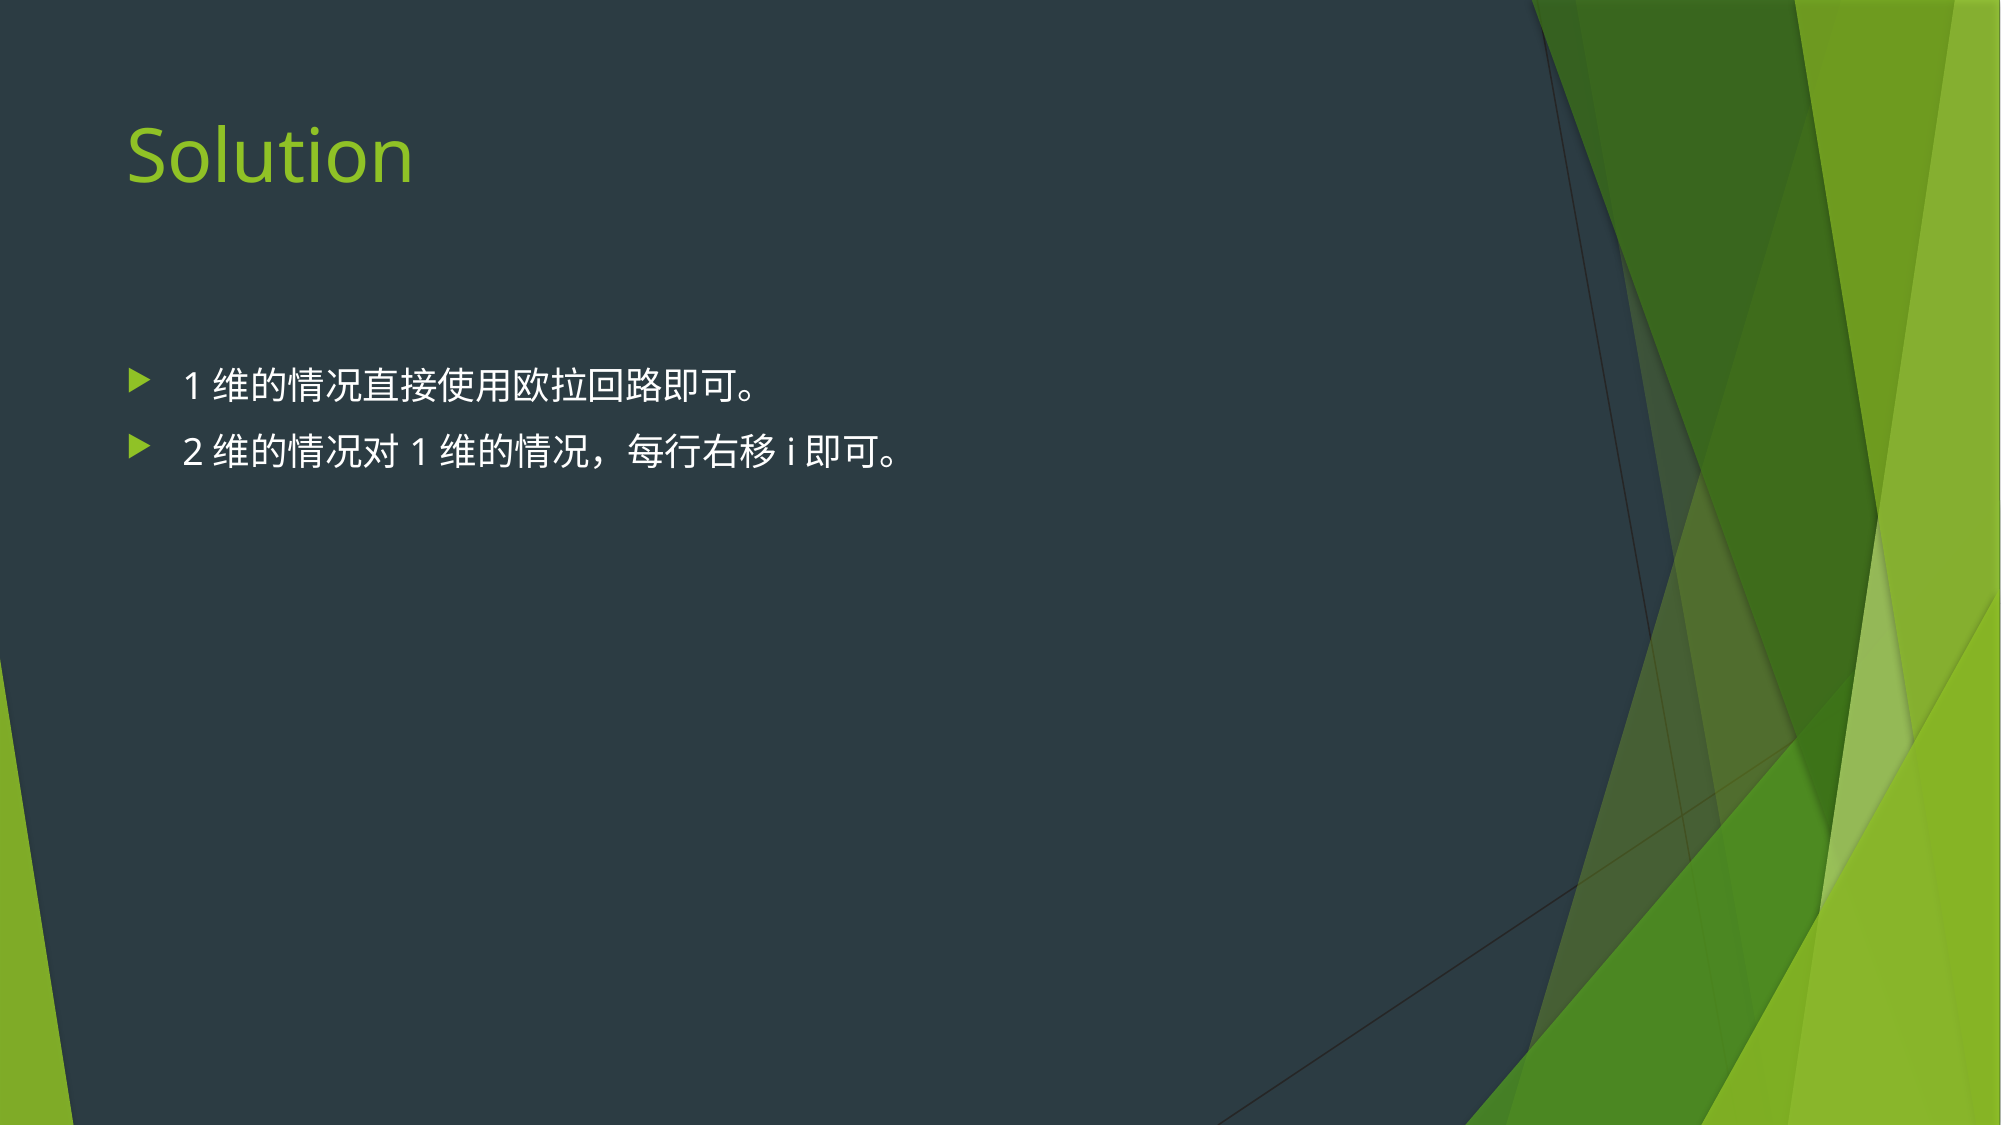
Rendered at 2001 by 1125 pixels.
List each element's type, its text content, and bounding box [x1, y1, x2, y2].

title Solution [111, 99, 1522, 317]
list 1维的情况直接使用欧拉回路即可。 2维的情况对1维的情况，每行右移i即可。 [111, 354, 1522, 992]
